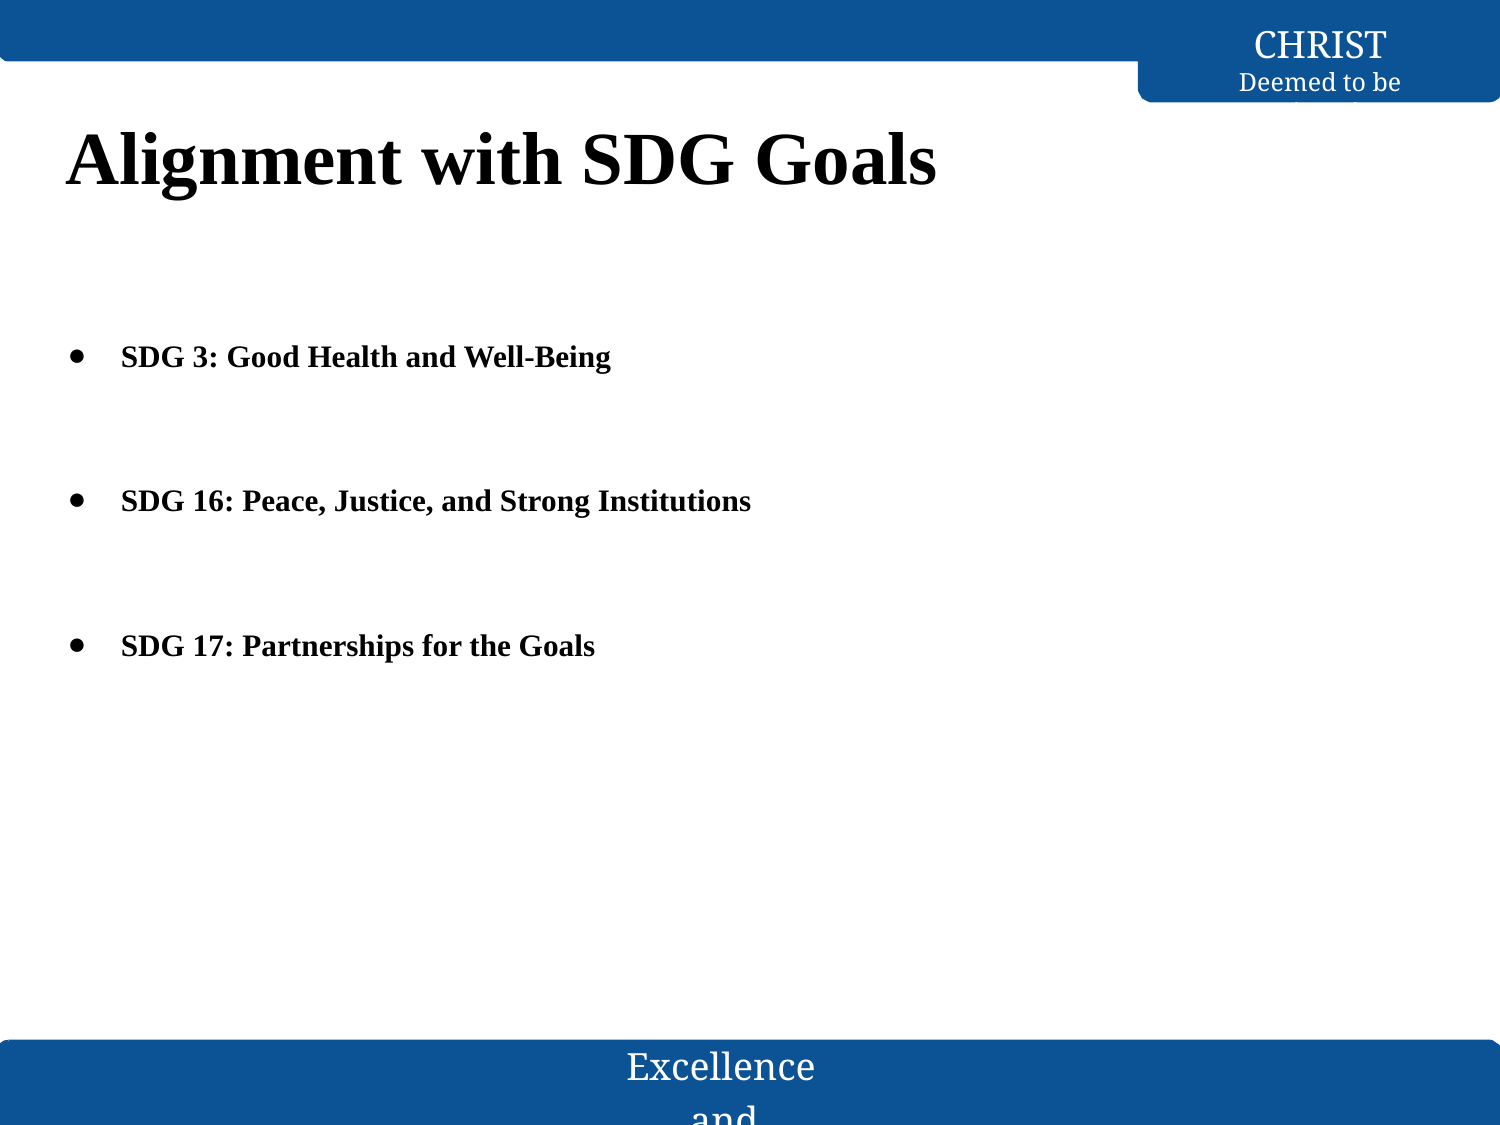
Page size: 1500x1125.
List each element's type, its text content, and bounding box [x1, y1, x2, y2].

title Alignment with SDG Goals [63, 107, 1183, 297]
footer Excellence and Service [624, 1033, 876, 1125]
text_box SDG 3: Good Health and Well-Being SDG 16: Peace, Justice, and Strong Institutions SDG 17: Partnerships for the Goals [45, 328, 1420, 663]
text_box CHRIST Deemed to be University [1182, 18, 1459, 126]
